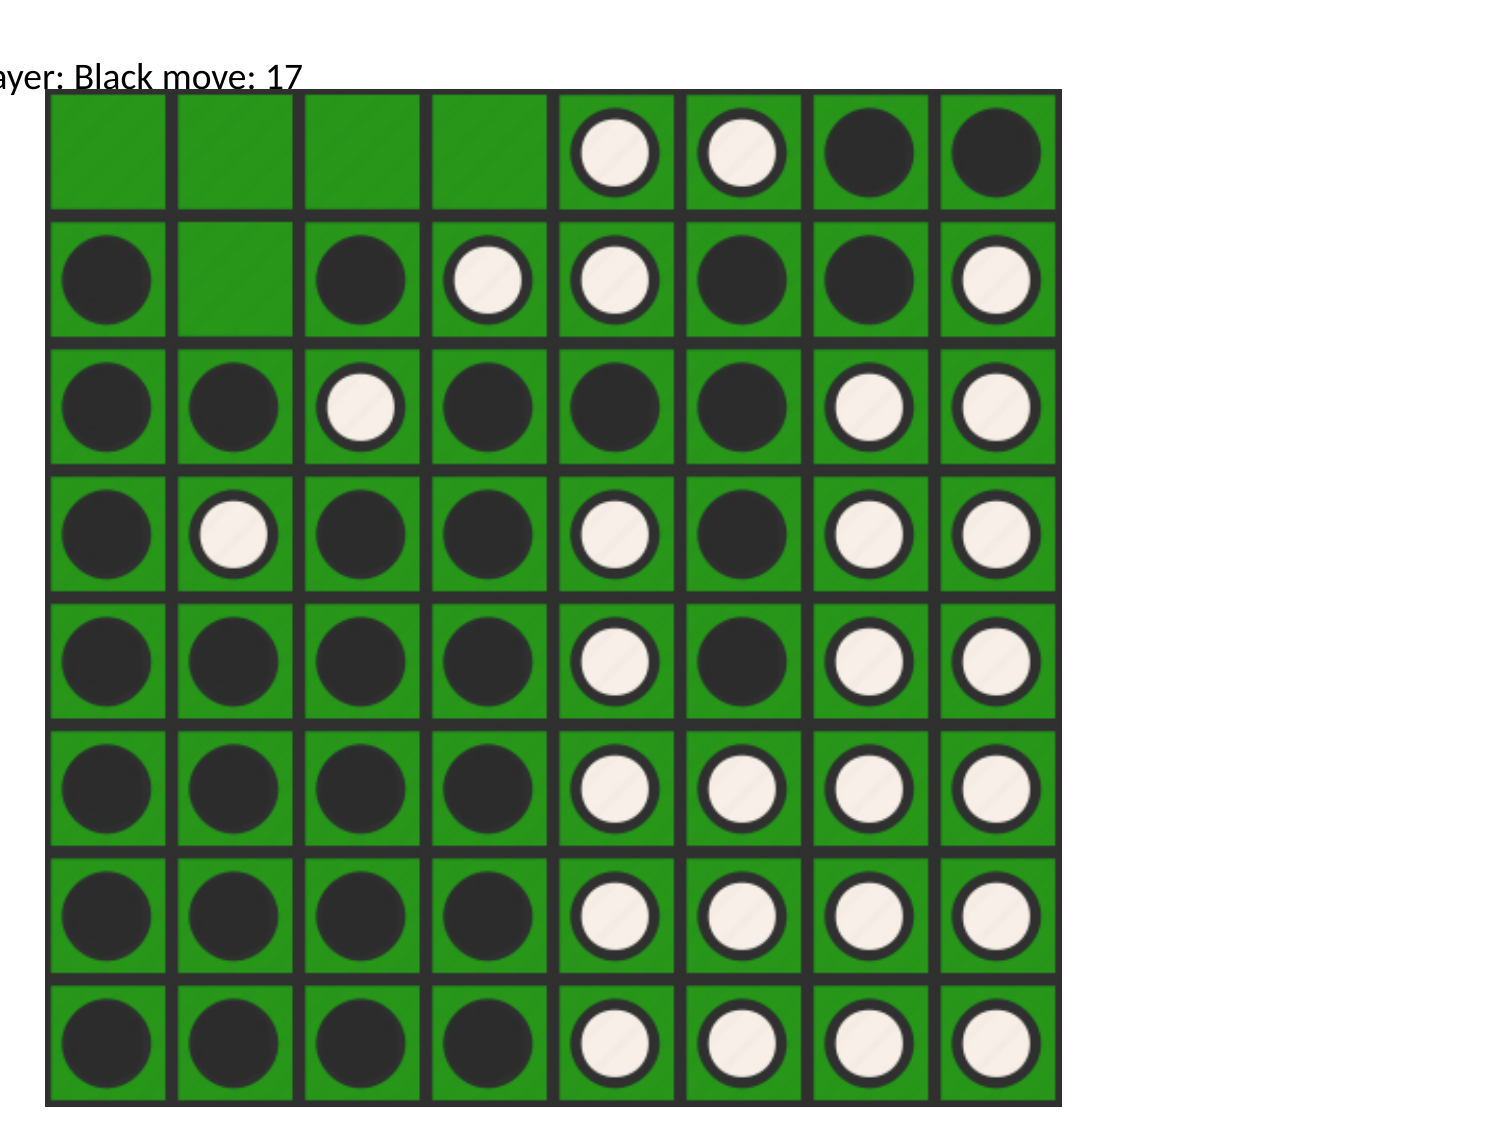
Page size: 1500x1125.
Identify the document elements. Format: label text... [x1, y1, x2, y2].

picture [44, 89, 1062, 1107]
text_box turn: 55 player: Black move: 17 [0, 44, 319, 105]
